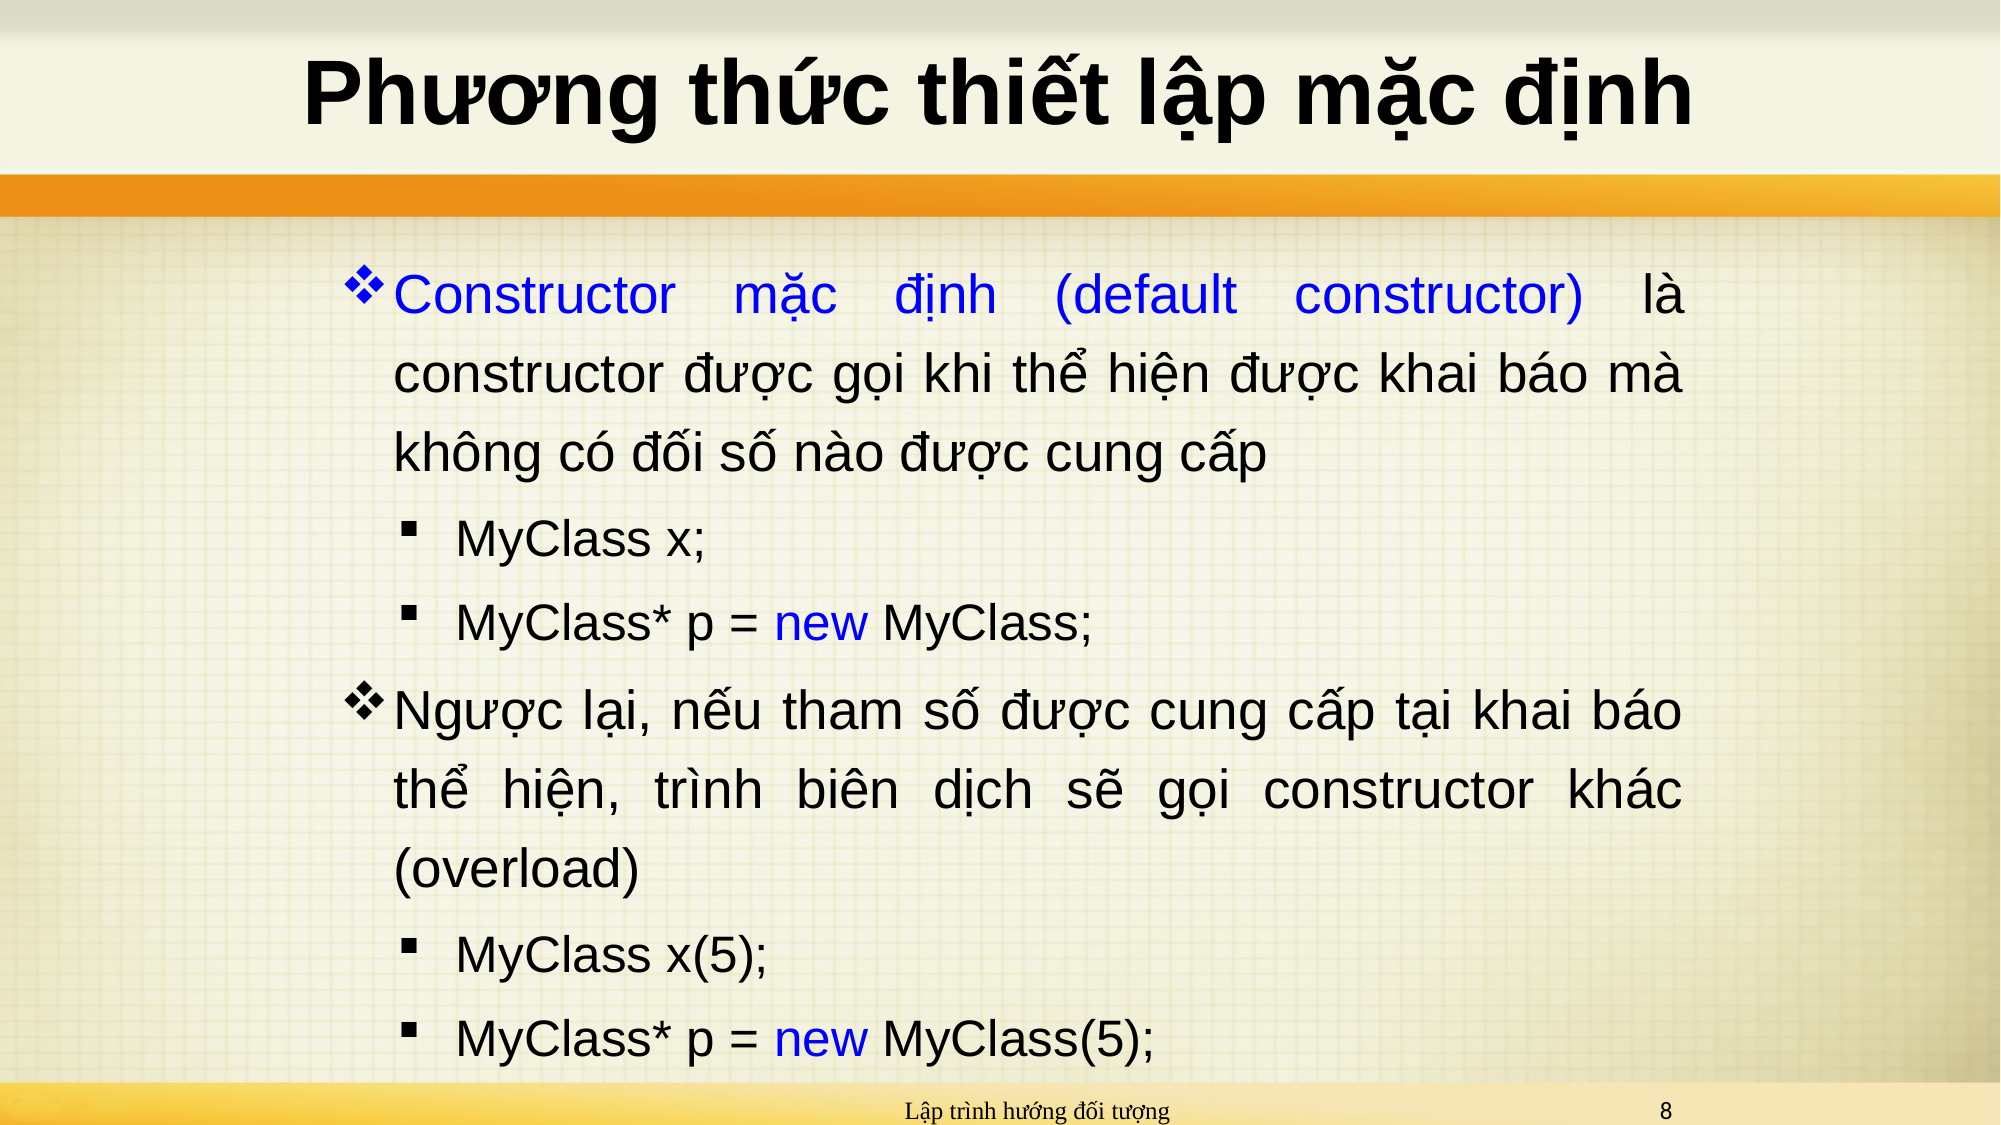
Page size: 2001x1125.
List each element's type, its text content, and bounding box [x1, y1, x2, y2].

title Phương thức thiết lập mặc định [249, 0, 1750, 175]
slide_number 8 [1337, 1087, 1688, 1125]
list Constructor mặc định (default constructor) là constructor được gọi khi thể hiện được khai báo mà không có đối số nào được cung cấp MyClass x; MyClass* p = new MyClass; Ngược lại, nếu tham số được cung cấp tại khai báo thể hiện, trình biên dịch sẽ gọi constructor khác (overload) MyClass x(5); MyClass* p = new MyClass(5); [324, 237, 1700, 1075]
picture [0, 0, 2001, 1125]
footer Lập trình hướng đối tượng [800, 1087, 1275, 1125]
